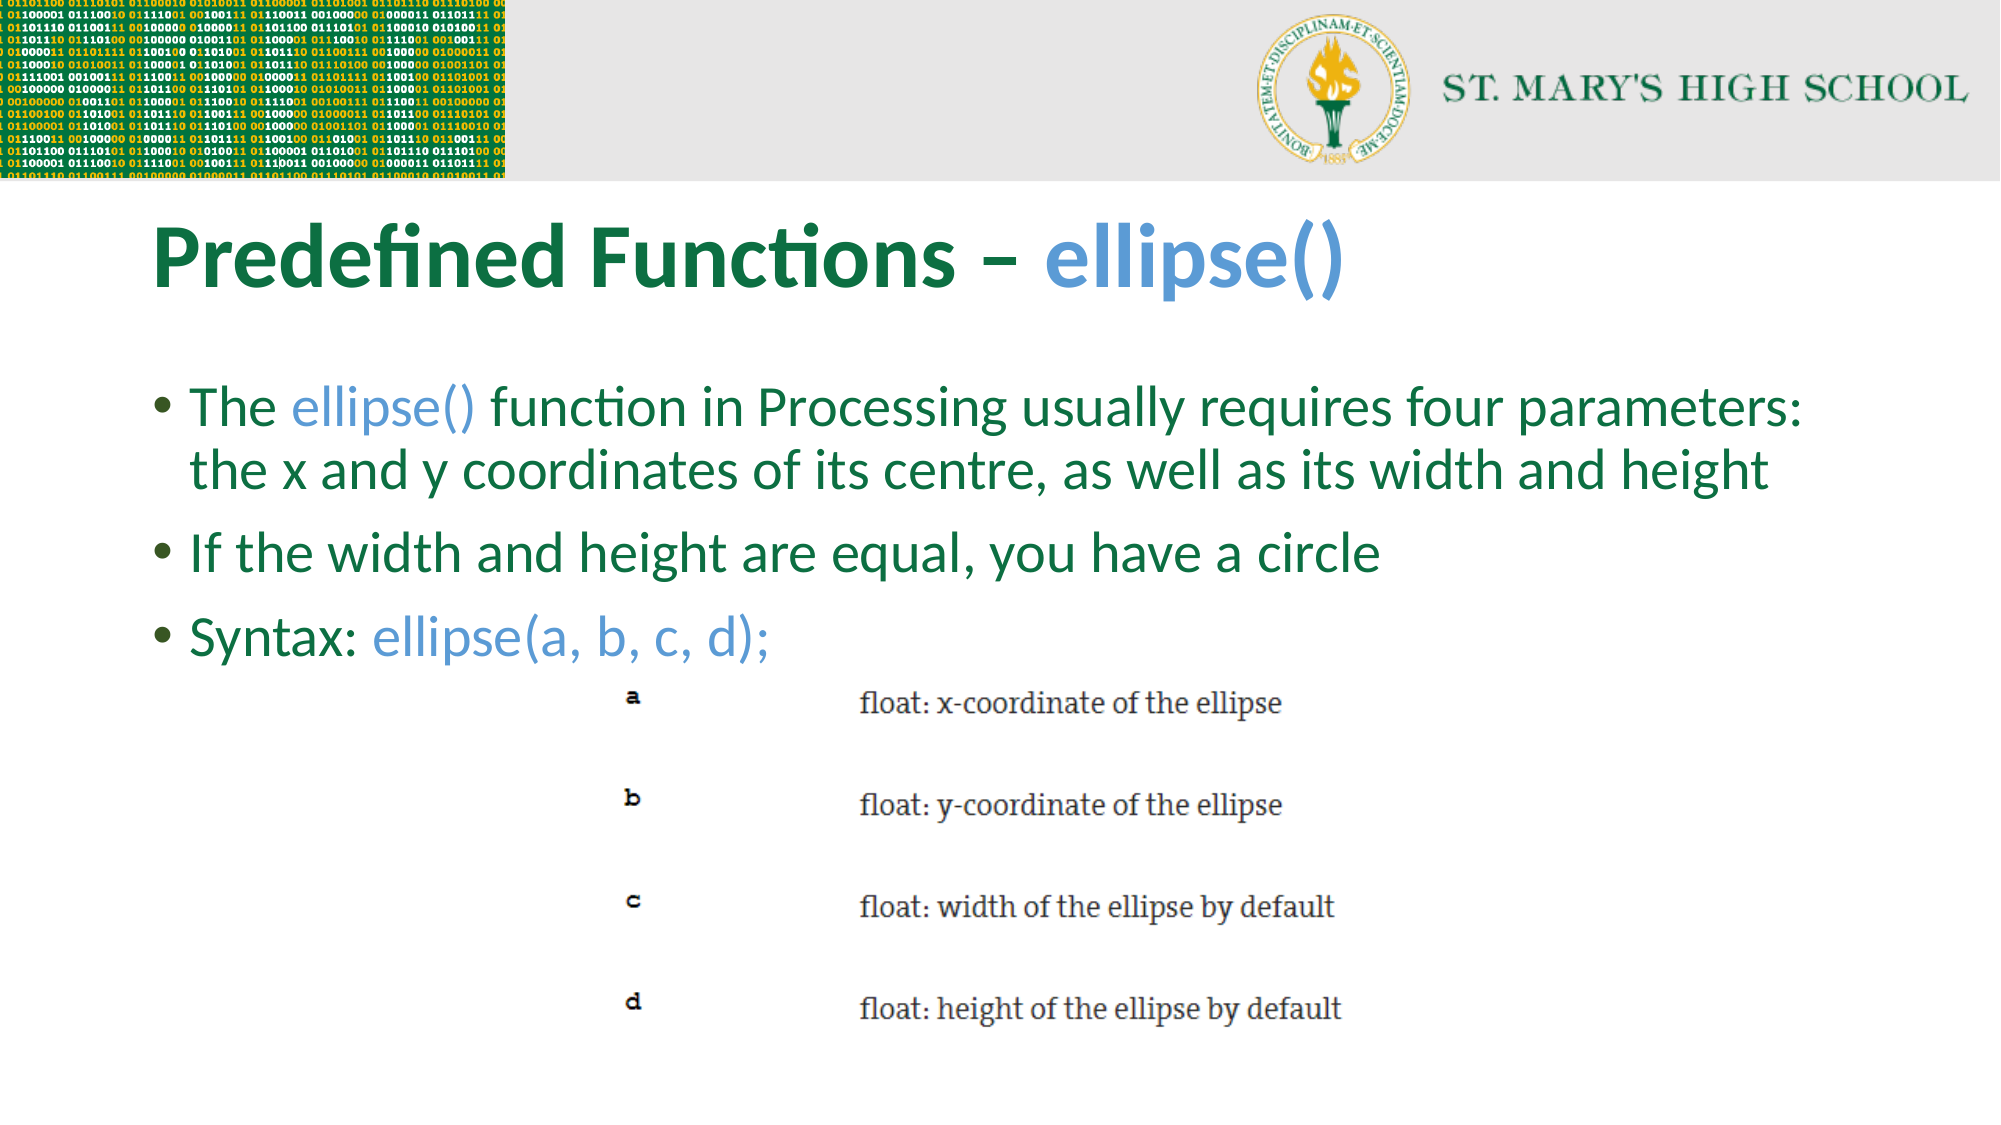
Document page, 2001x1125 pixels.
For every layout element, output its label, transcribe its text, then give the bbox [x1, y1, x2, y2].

picture [1236, 0, 2001, 196]
picture [612, 668, 1388, 1060]
list The ellipse() function in Processing usually requires four parameters: the x and y coordinates of its centre, as well as its width and height If the width and height are equal, you have a circle Syntax: ellipse(a, b, c, d); [137, 368, 1863, 1104]
title Predefined Functions – ellipse() [137, 196, 1863, 319]
picture [0, 0, 505, 178]
